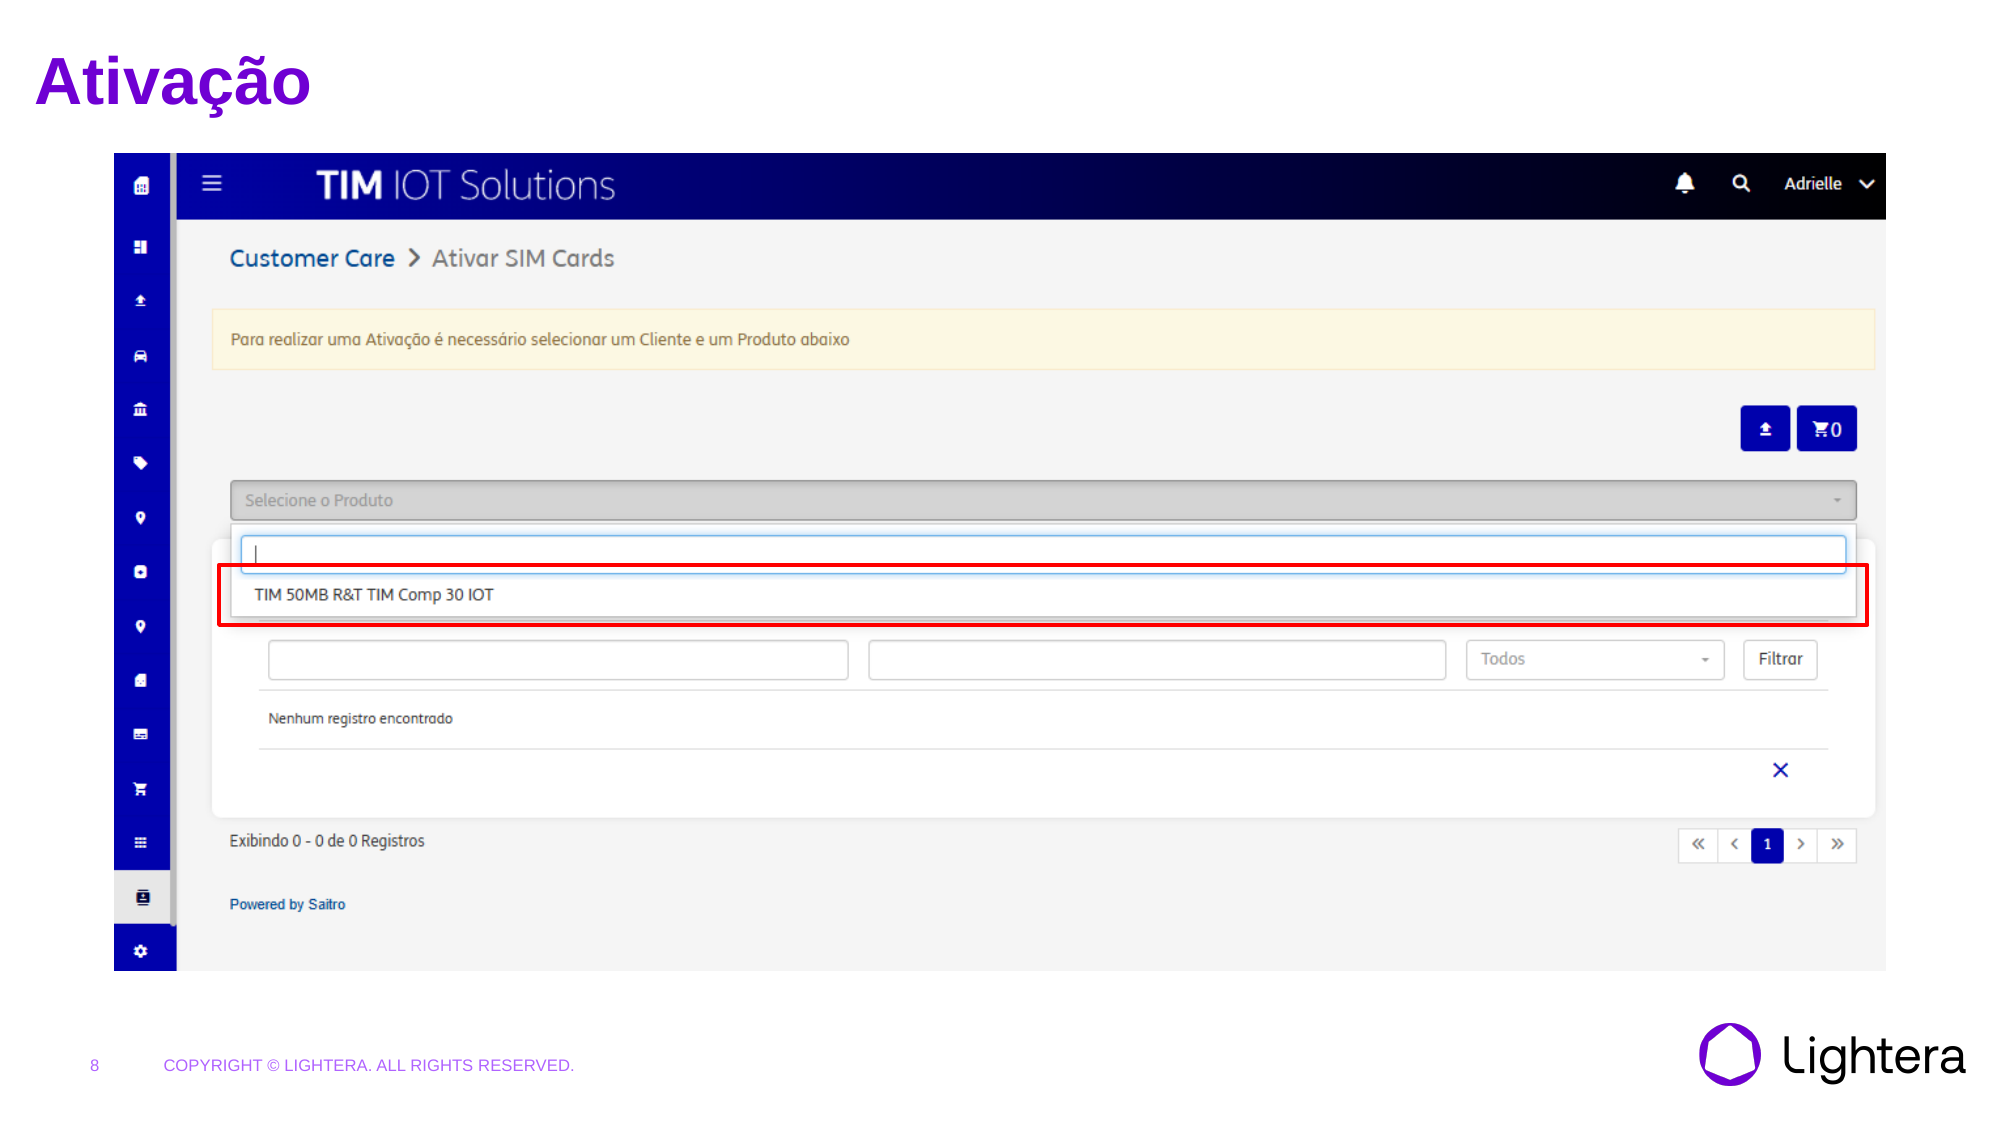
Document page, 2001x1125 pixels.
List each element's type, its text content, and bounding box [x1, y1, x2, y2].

text_box Ativação [34, 38, 975, 119]
picture [114, 153, 1887, 972]
